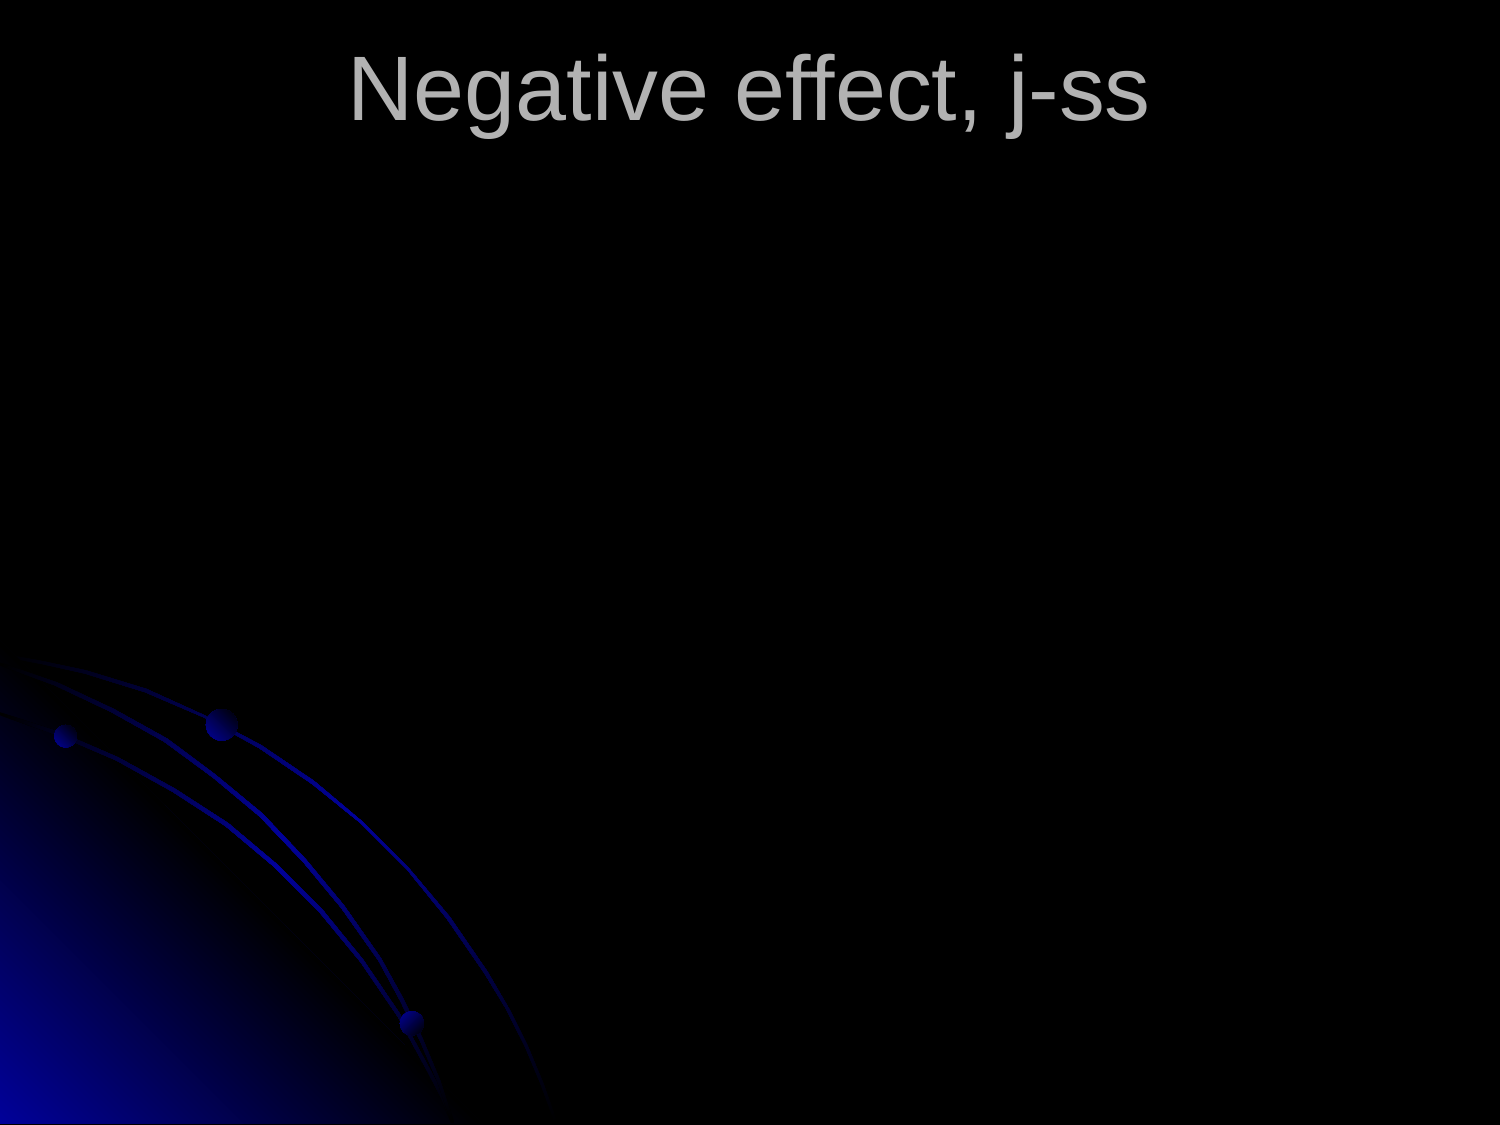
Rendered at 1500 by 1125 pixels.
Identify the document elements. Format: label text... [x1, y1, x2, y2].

title Negative effect, j-ss [74, 45, 1426, 233]
